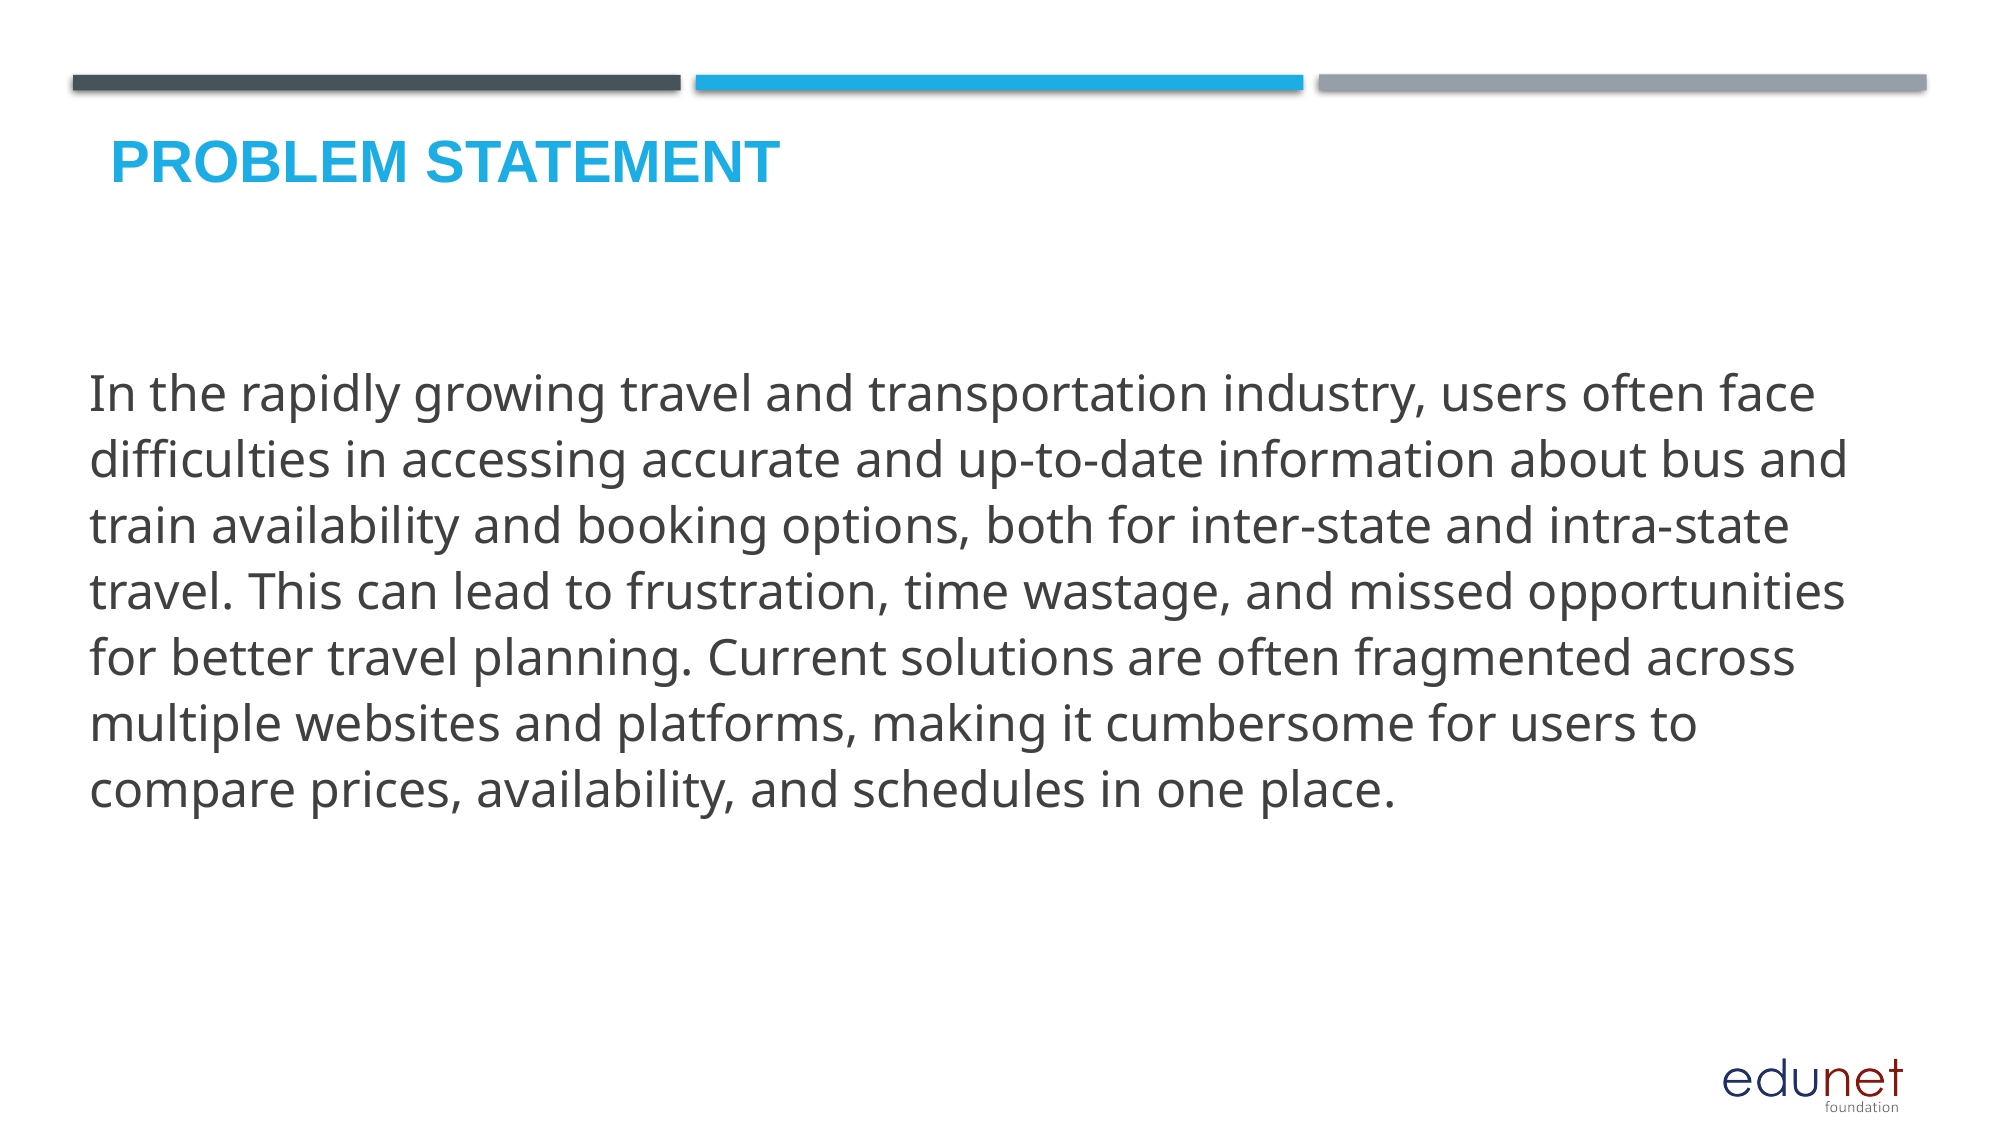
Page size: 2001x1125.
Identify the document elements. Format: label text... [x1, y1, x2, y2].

title Problem Statement [95, 115, 1905, 203]
list In the rapidly growing travel and transportation industry, users often face difficulties in accessing accurate and up-to-date information about bus and train availability and booking options, both for inter-state and intra-state travel. This can lead to frustration, time wastage, and missed opportunities for better travel planning. Current solutions are often fragmented across multiple websites and platforms, making it cumbersome for users to compare prices, availability, and schedules in one place. [74, 203, 1884, 970]
picture [1719, 1056, 1905, 1116]
